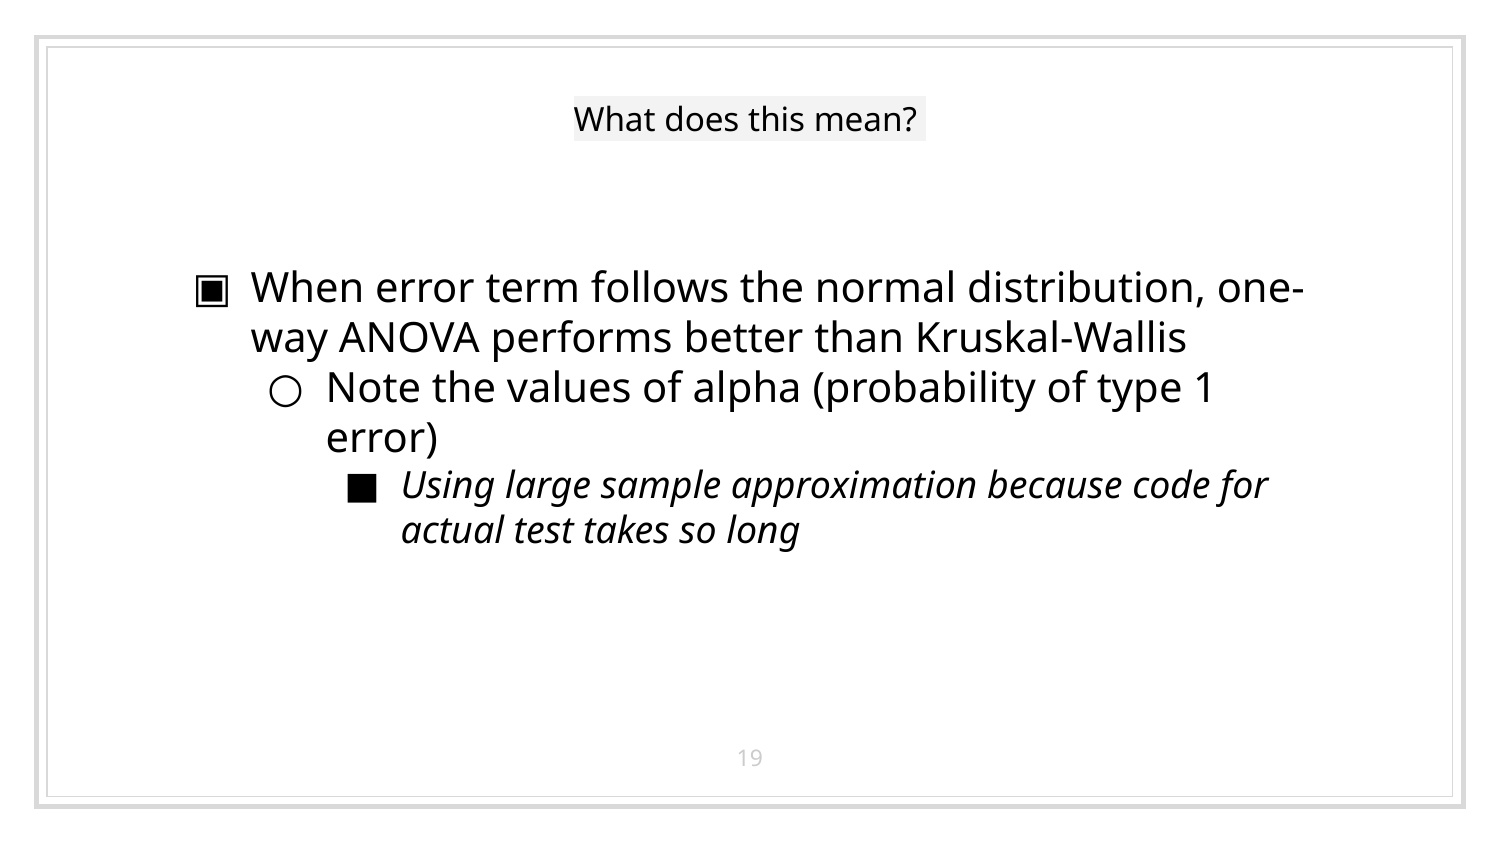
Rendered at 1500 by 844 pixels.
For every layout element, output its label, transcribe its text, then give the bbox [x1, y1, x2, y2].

list When error term follows the normal distribution, one-way ANOVA performs better than Kruskal-Wallis Note the values of alpha (probability of type 1 error) Using large sample approximation because code for actual test takes so long [160, 185, 1340, 690]
slide_number ‹#› [705, 725, 795, 790]
title What does this mean? [63, 55, 1437, 181]
